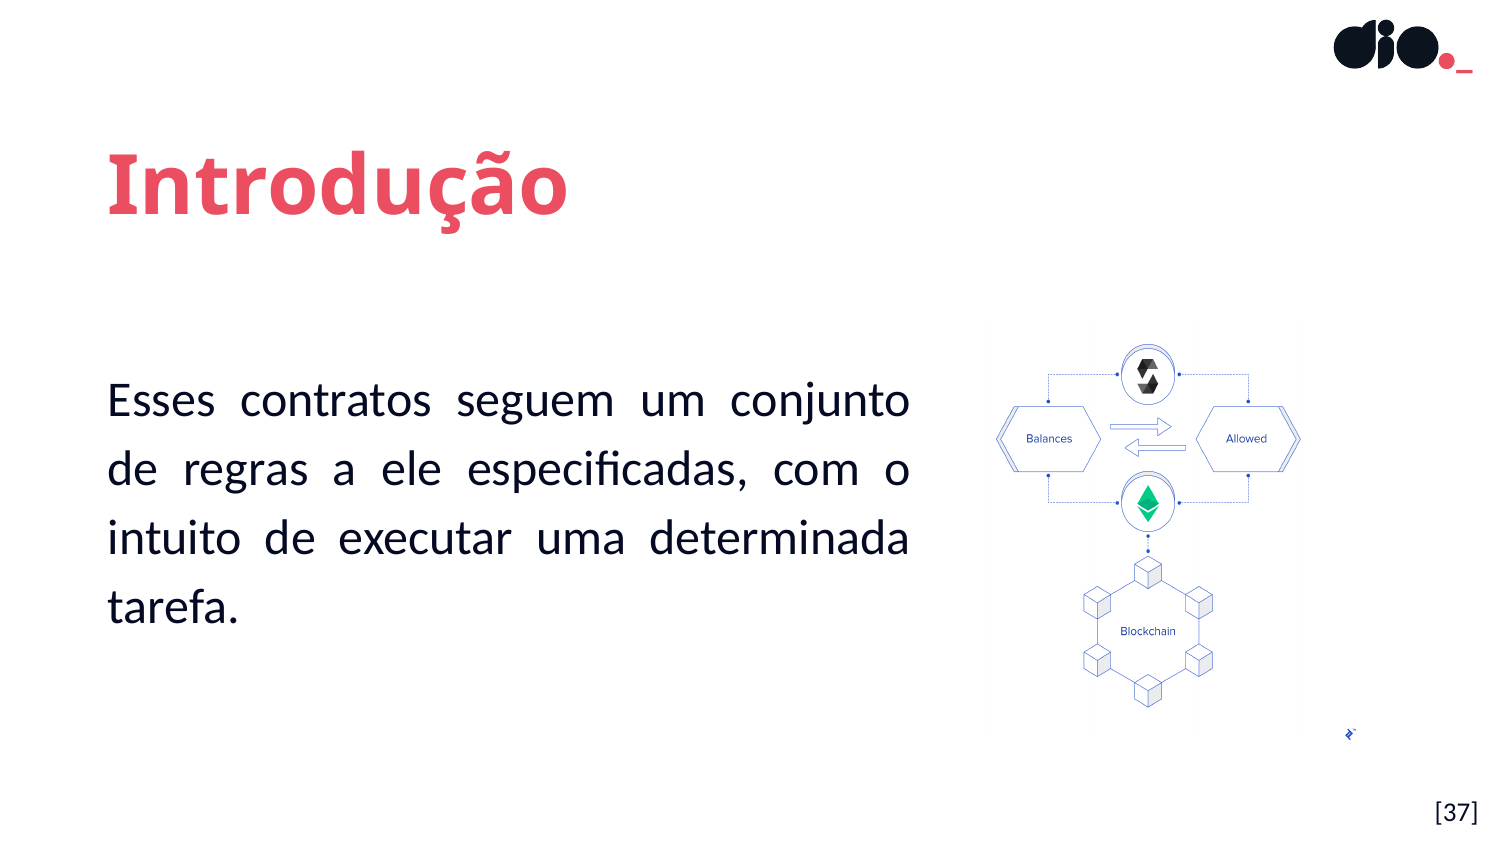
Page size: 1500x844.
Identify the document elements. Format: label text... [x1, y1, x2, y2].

text_box Introdução [92, 104, 1408, 243]
slide_number [37] [1403, 779, 1494, 844]
picture [940, 317, 1356, 740]
text_box Esses contratos seguem um conjunto de regras a ele especificadas, com o intuito de executar uma determinada tarefa. [92, 243, 927, 749]
picture [1333, 19, 1473, 74]
